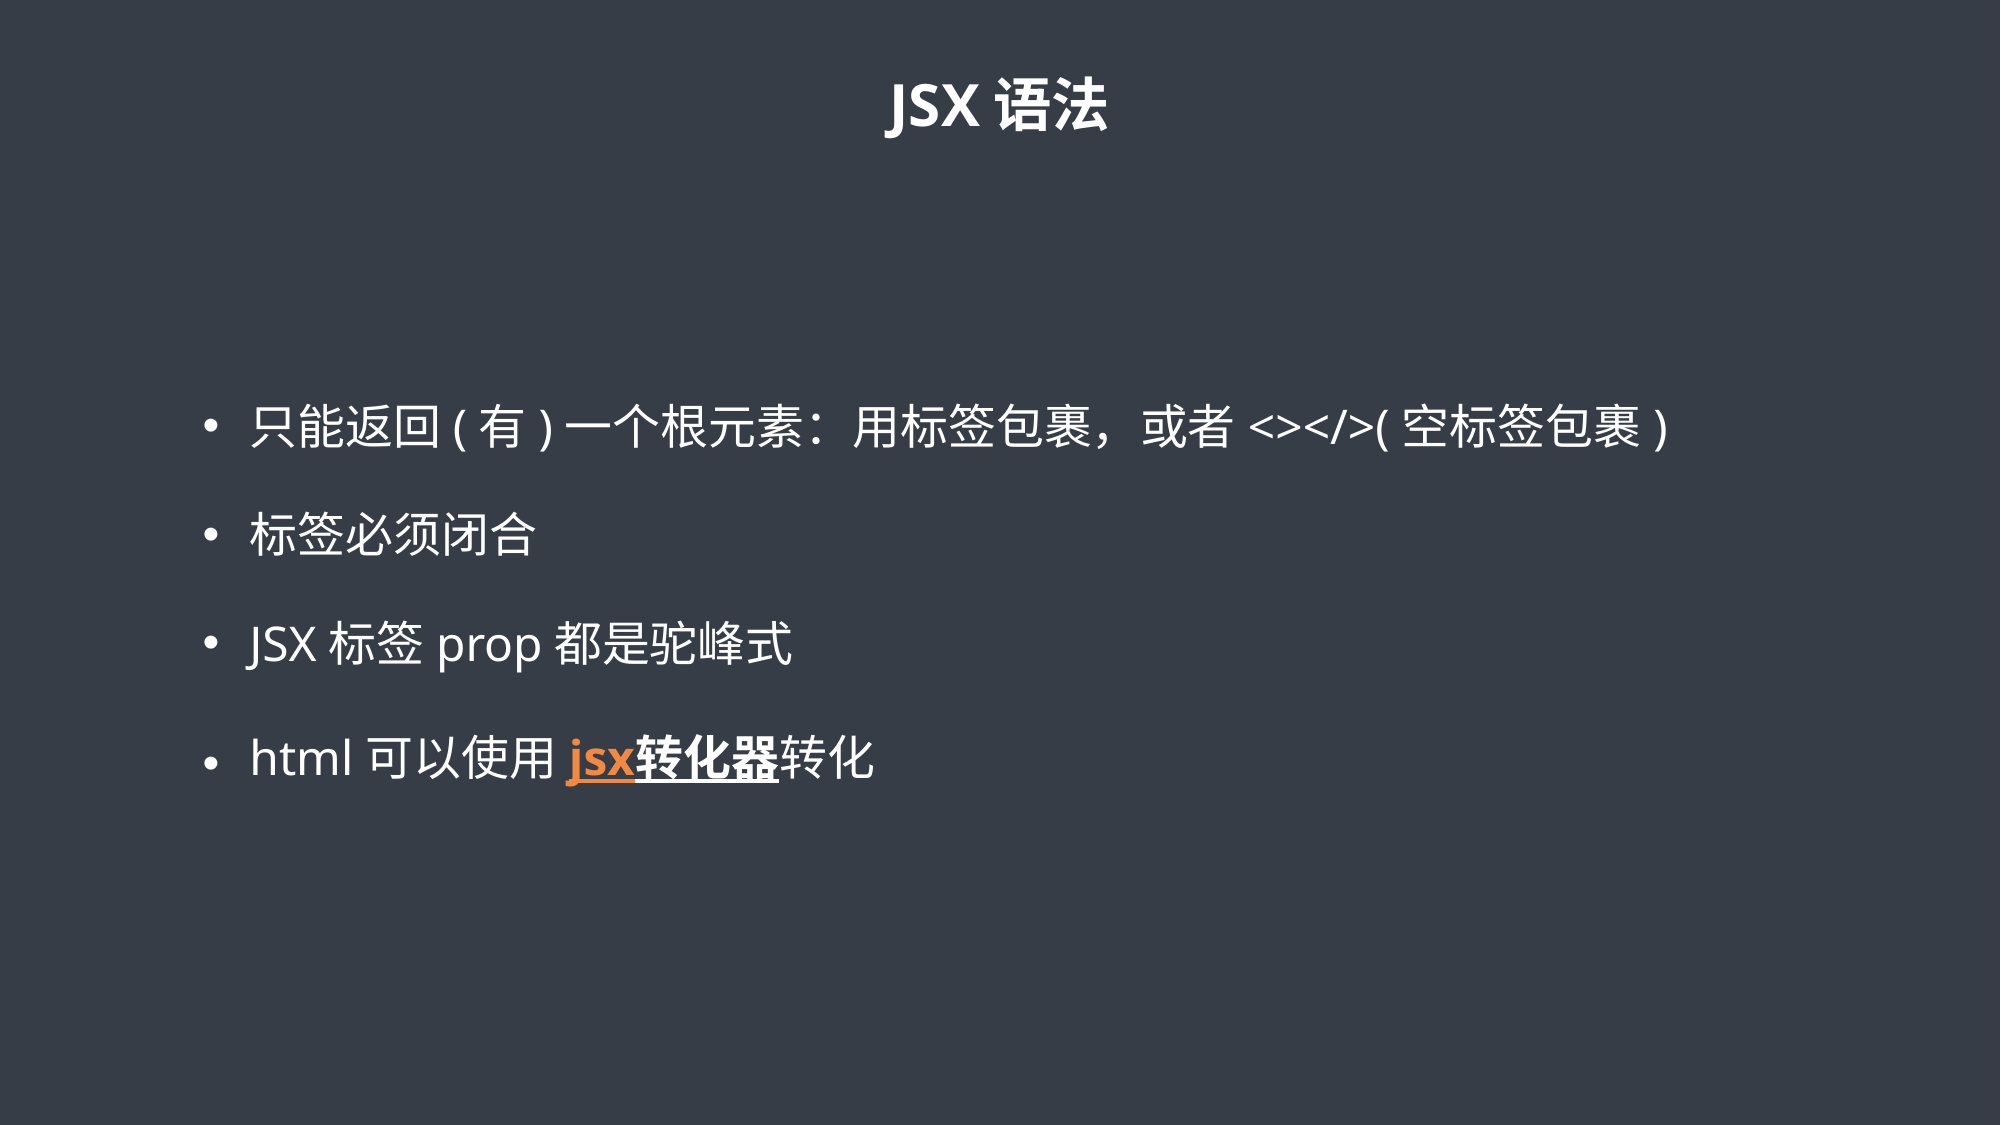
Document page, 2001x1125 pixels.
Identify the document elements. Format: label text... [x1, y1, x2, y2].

list 只能返回(有)一个根元素：用标签包裹，或者<></>(空标签包裹) 标签必须闭合 JSX标签prop都是驼峰式 html可以使用jsx转化器转化 [187, 265, 1813, 900]
text_box JSX语法 [0, 0, 2000, 207]
